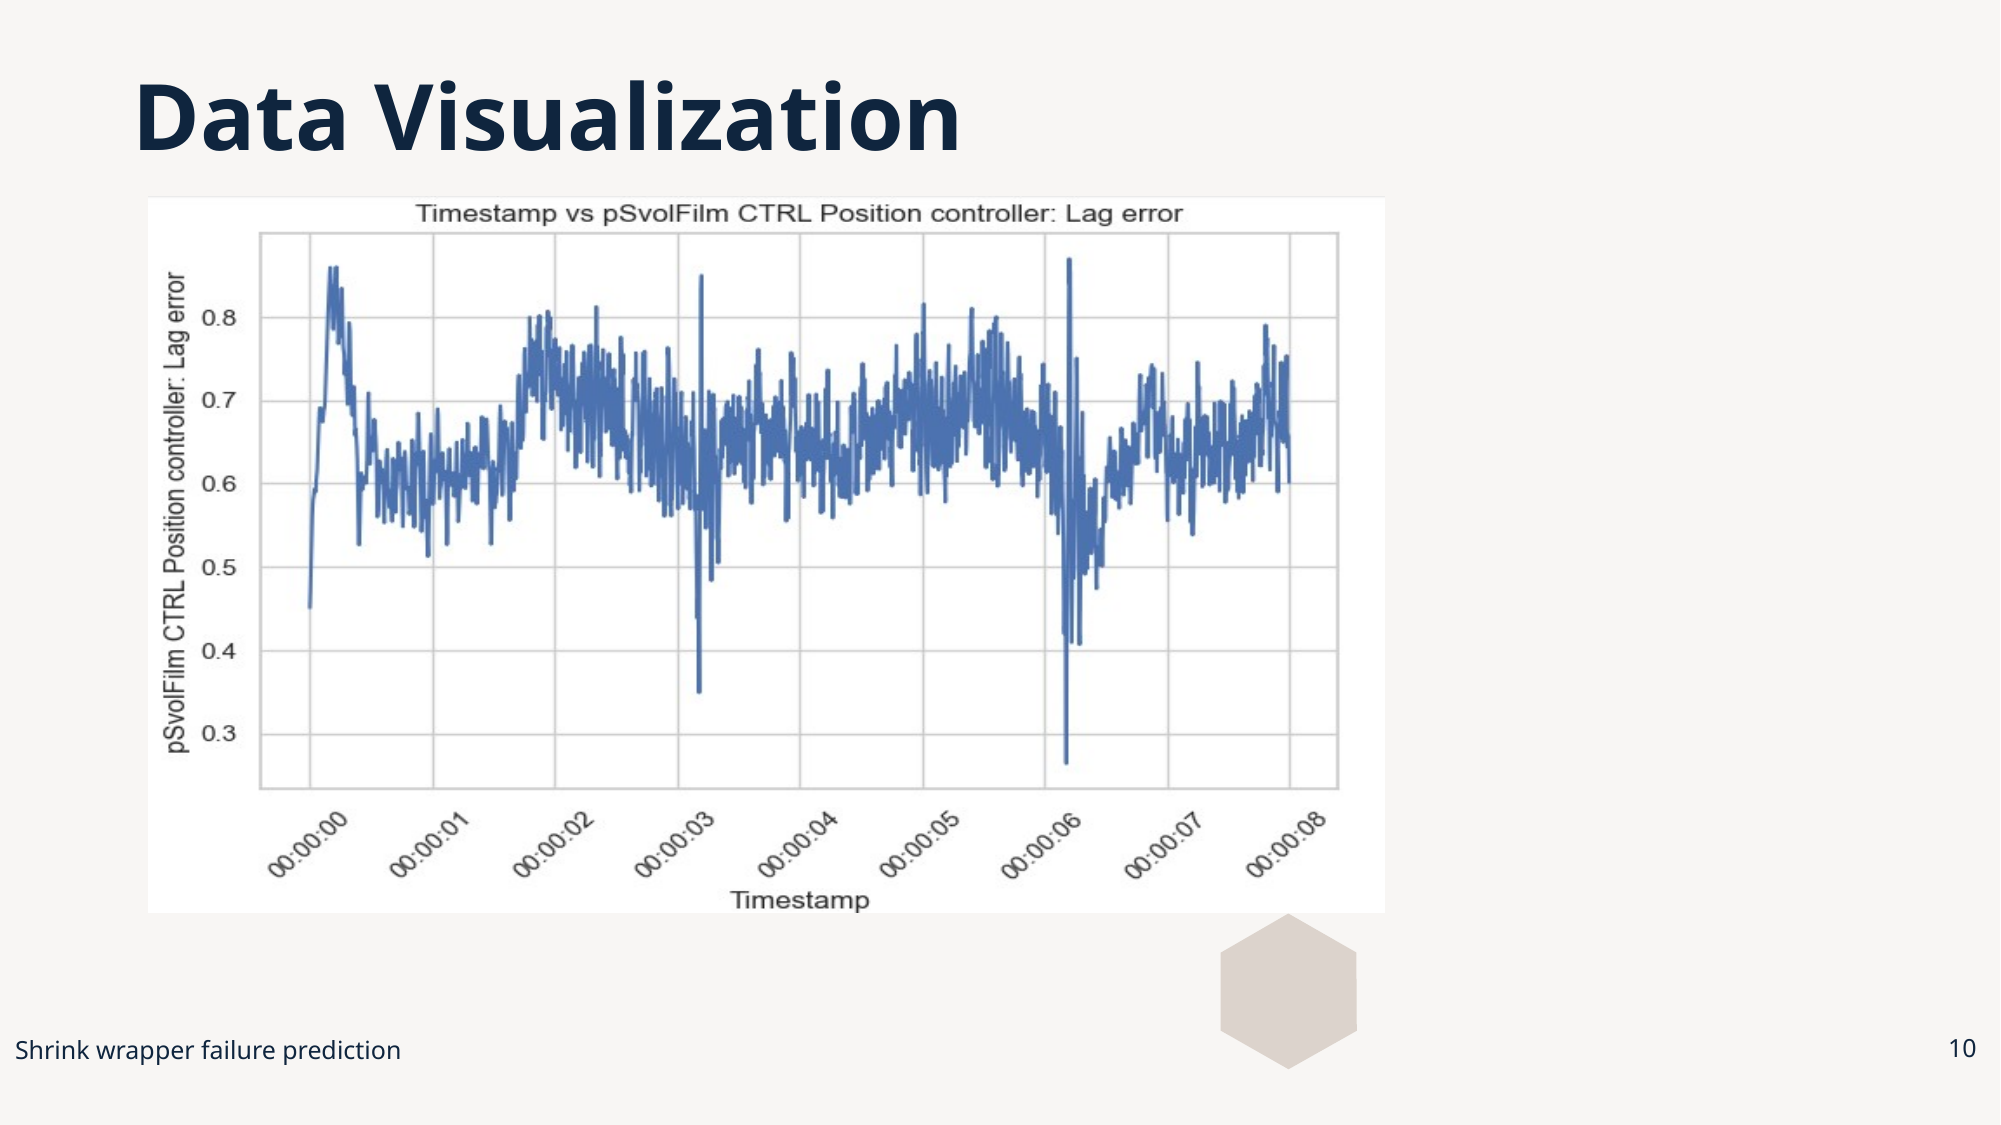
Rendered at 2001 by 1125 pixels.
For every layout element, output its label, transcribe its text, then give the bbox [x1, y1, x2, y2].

footer Shrink wrapper failure prediction [0, 1020, 675, 1080]
picture [148, 196, 1385, 913]
slide_number 10 [1924, 1020, 2000, 1080]
title Data Visualization [117, 45, 1852, 197]
